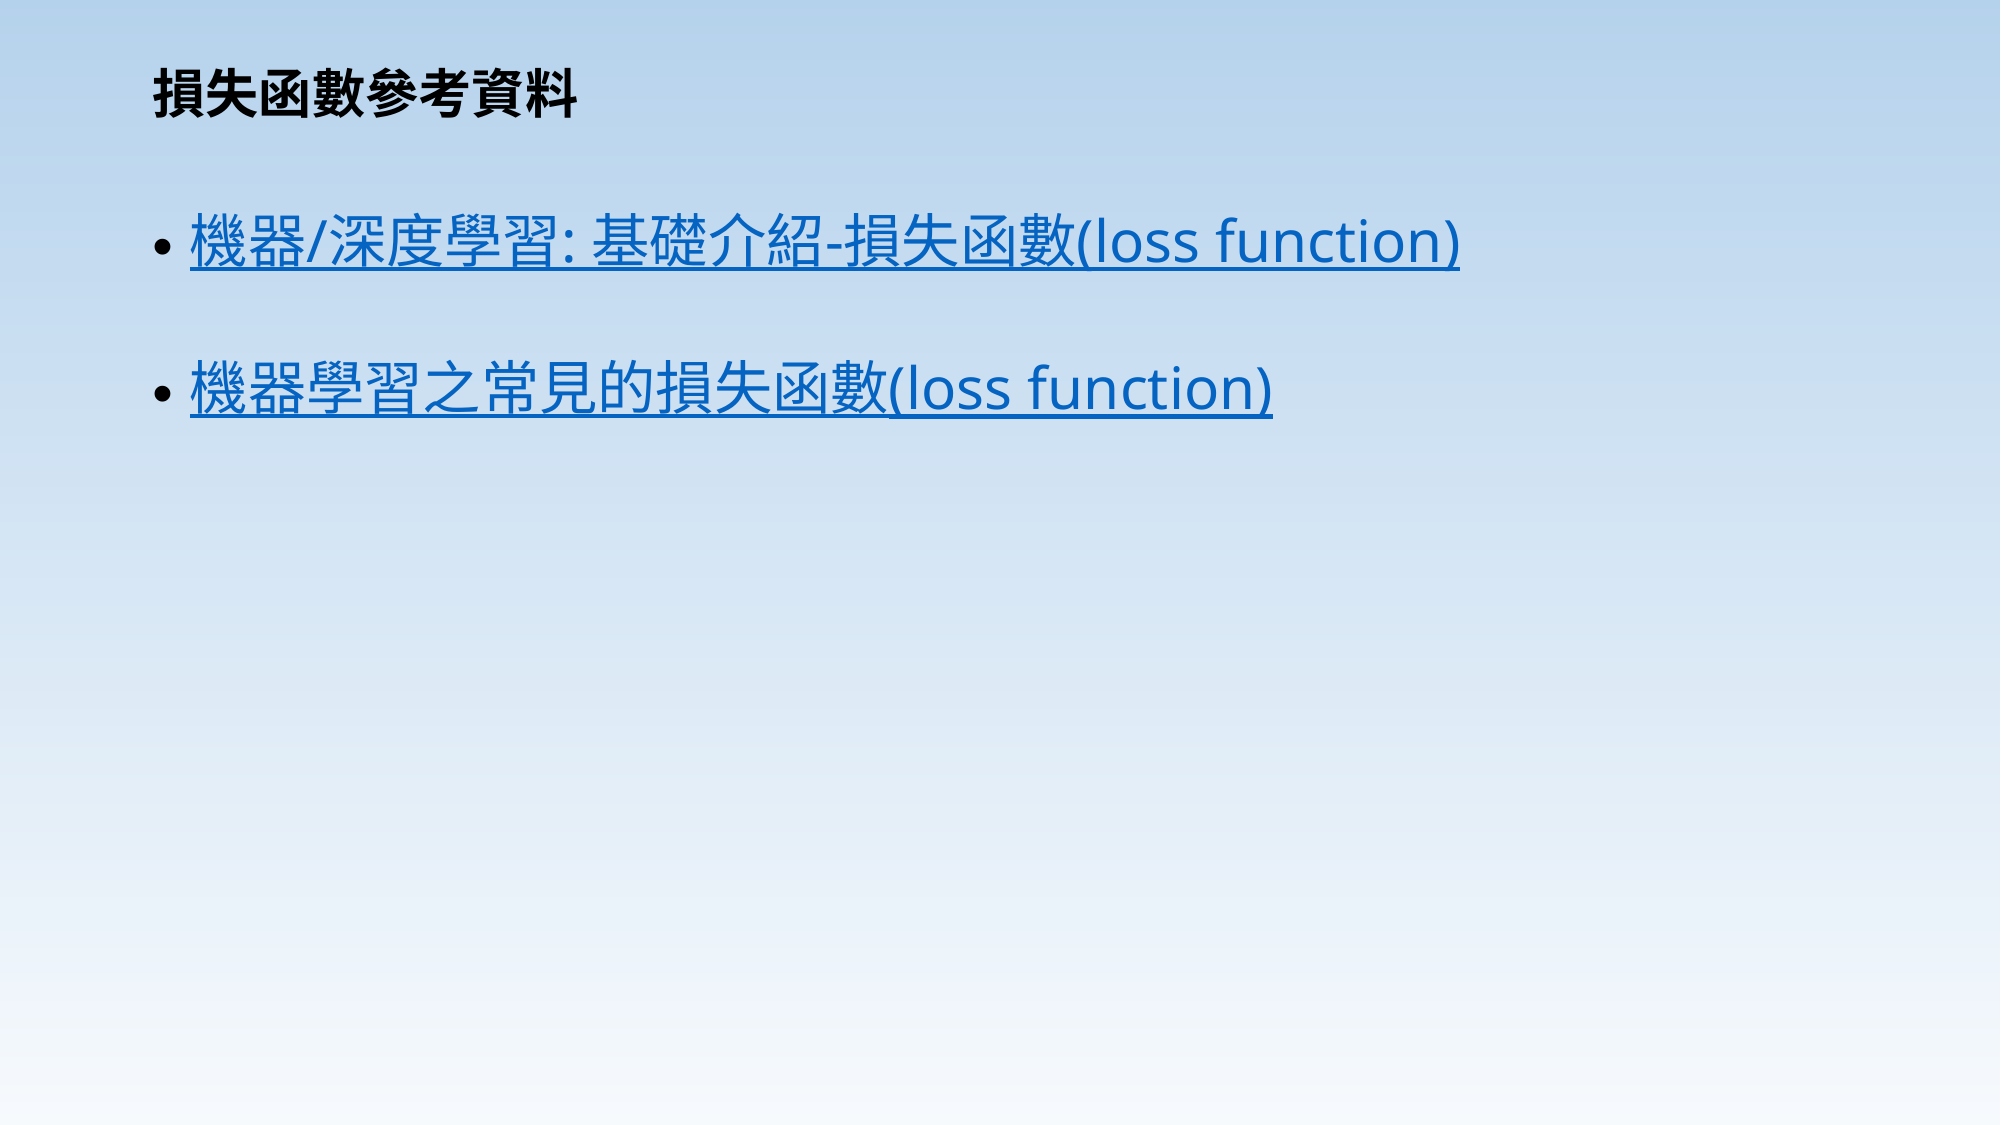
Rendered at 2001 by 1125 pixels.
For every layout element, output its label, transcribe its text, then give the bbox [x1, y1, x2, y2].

list 機器/深度學習: 基礎介紹-損失函數(loss function) 機器學習之常見的損失函數(loss function) [137, 154, 1863, 1014]
title 損失函數參考資料 [137, 59, 1863, 134]
